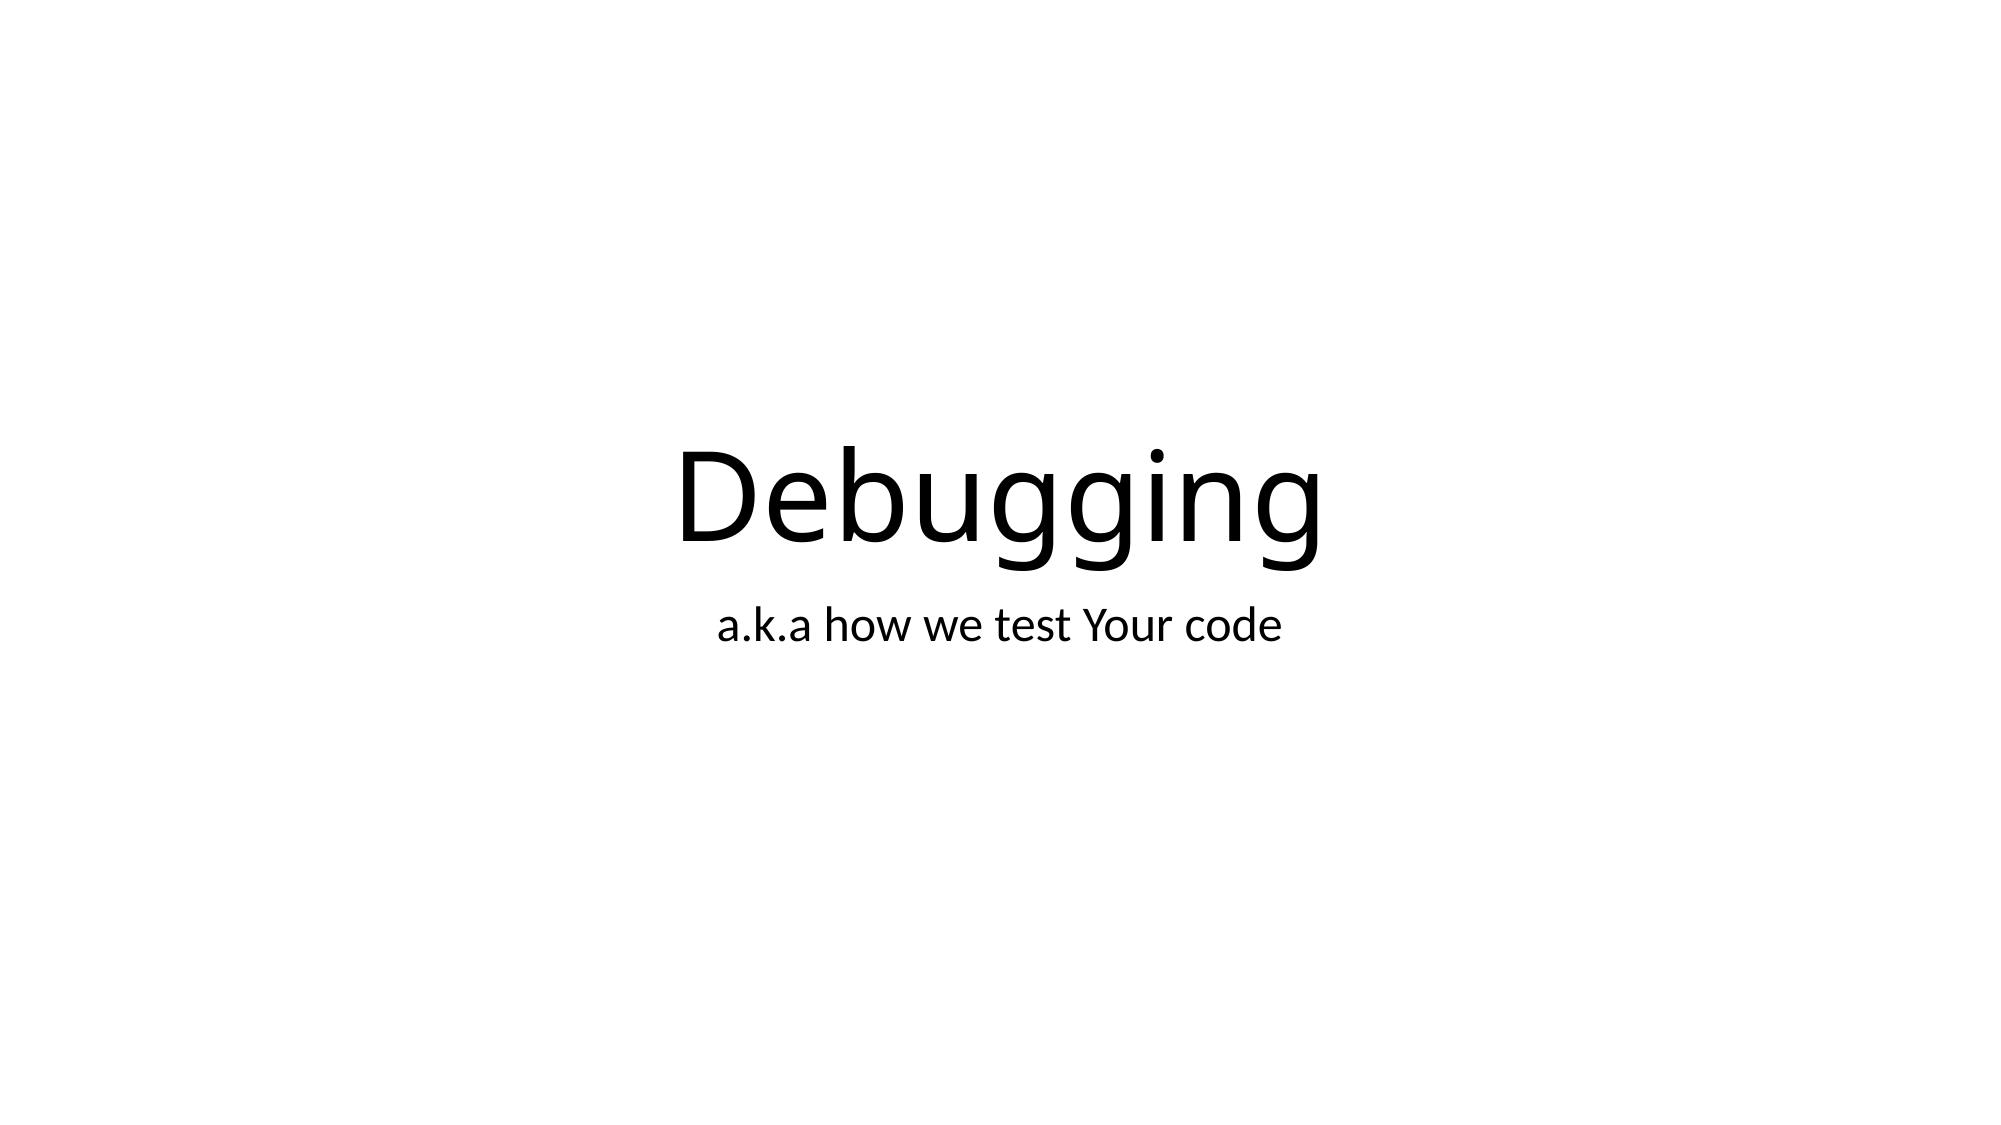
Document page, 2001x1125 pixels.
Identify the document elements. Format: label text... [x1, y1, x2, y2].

subtitle a.k.a how we test Your code [249, 590, 1750, 863]
title Debugging [249, 184, 1750, 576]
